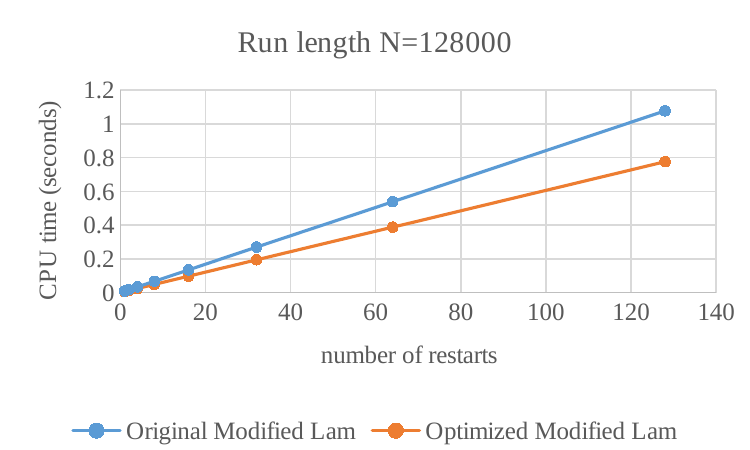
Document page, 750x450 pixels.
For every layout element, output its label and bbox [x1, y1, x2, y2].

chart [0, 0, 750, 450]
